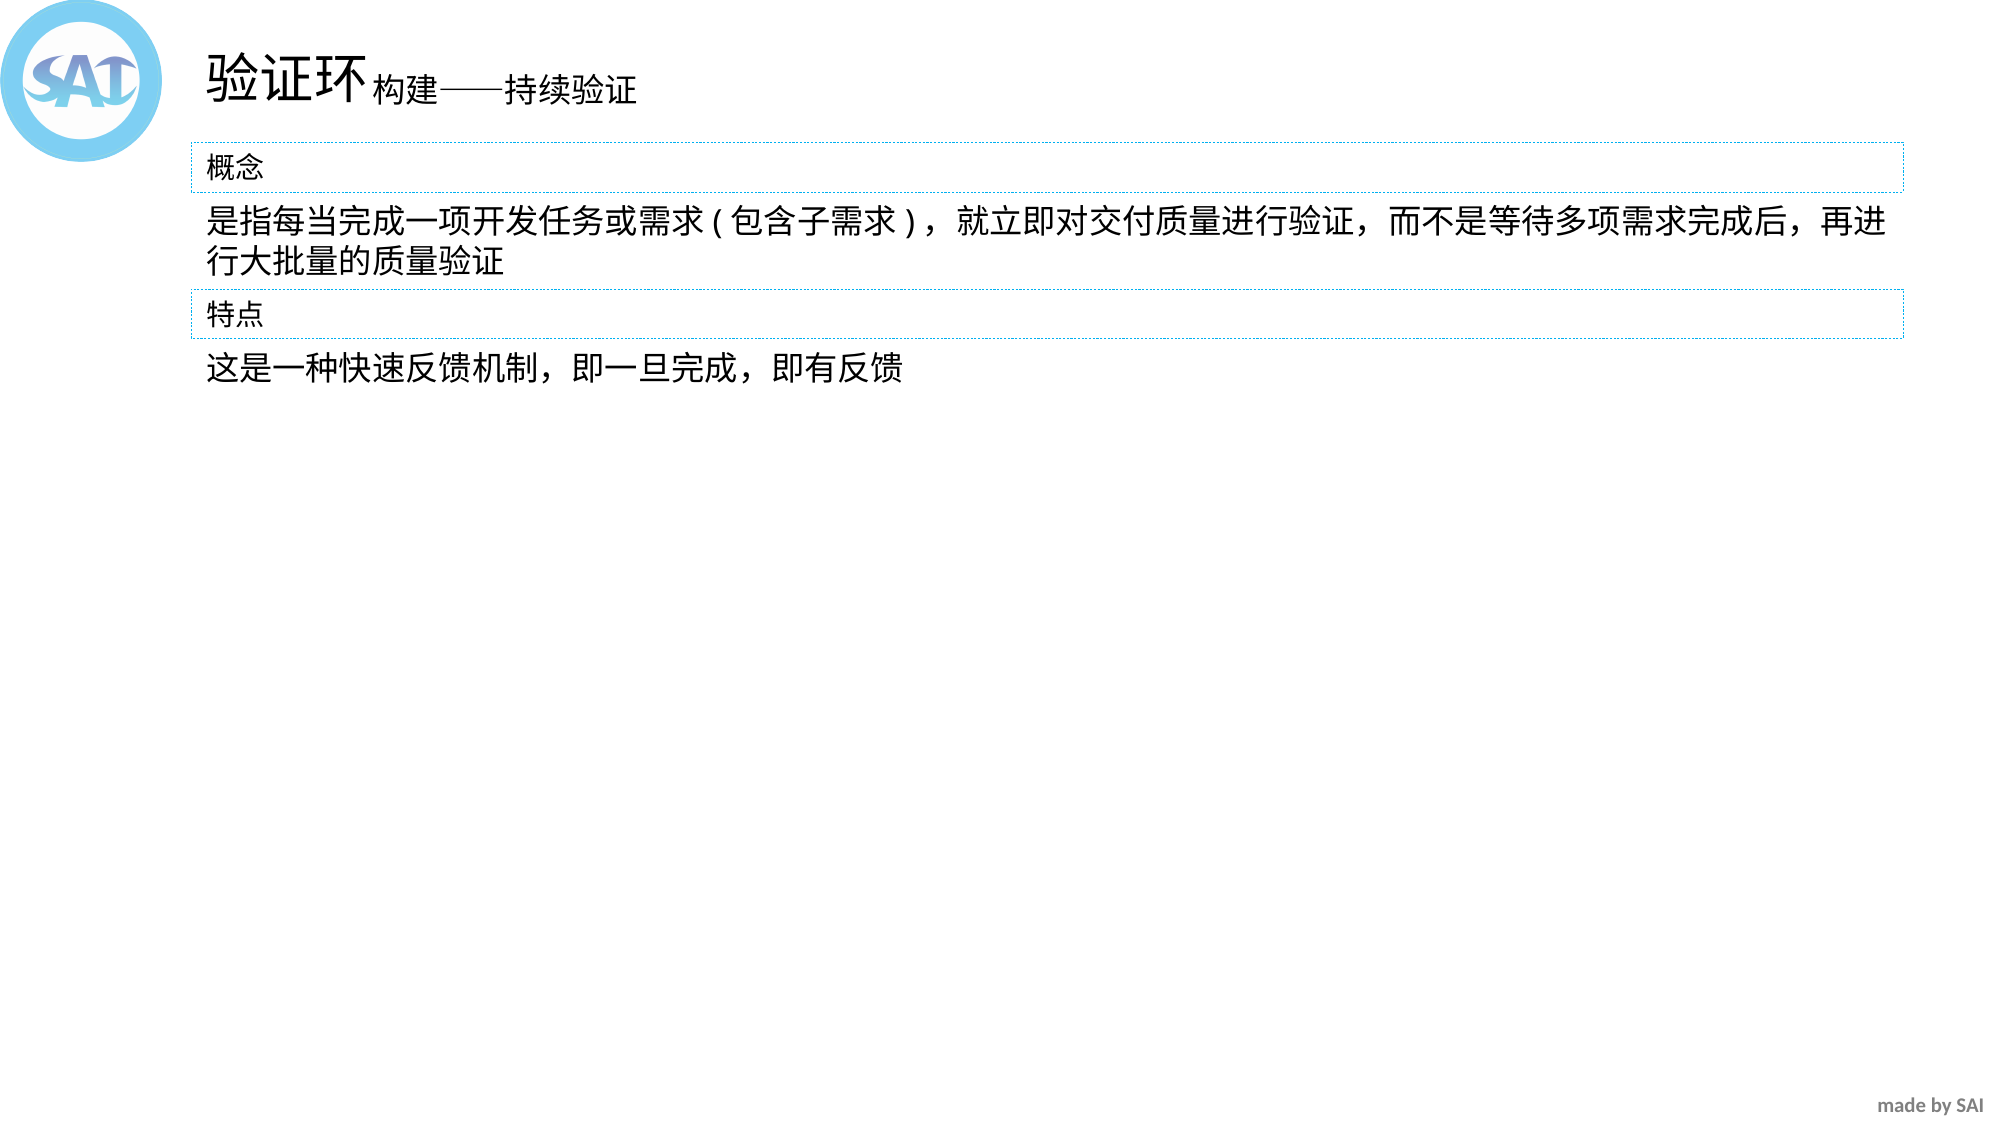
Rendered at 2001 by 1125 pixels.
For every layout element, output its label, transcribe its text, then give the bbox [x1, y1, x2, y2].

text_box 特点 [191, 288, 1903, 339]
text_box 概念 [191, 142, 1903, 192]
text_box 这是一种快速反馈机制，即一旦完成，即有反馈 [191, 339, 1903, 394]
text_box 构建——持续验证 [357, 62, 873, 117]
text_box 验证环 [191, 36, 524, 117]
text_box 是指每当完成一项开发任务或需求(包含子需求)，就立即对交付质量进行验证，而不是等待多项需求完成后，再进行大批量的质量验证 [191, 192, 1903, 288]
